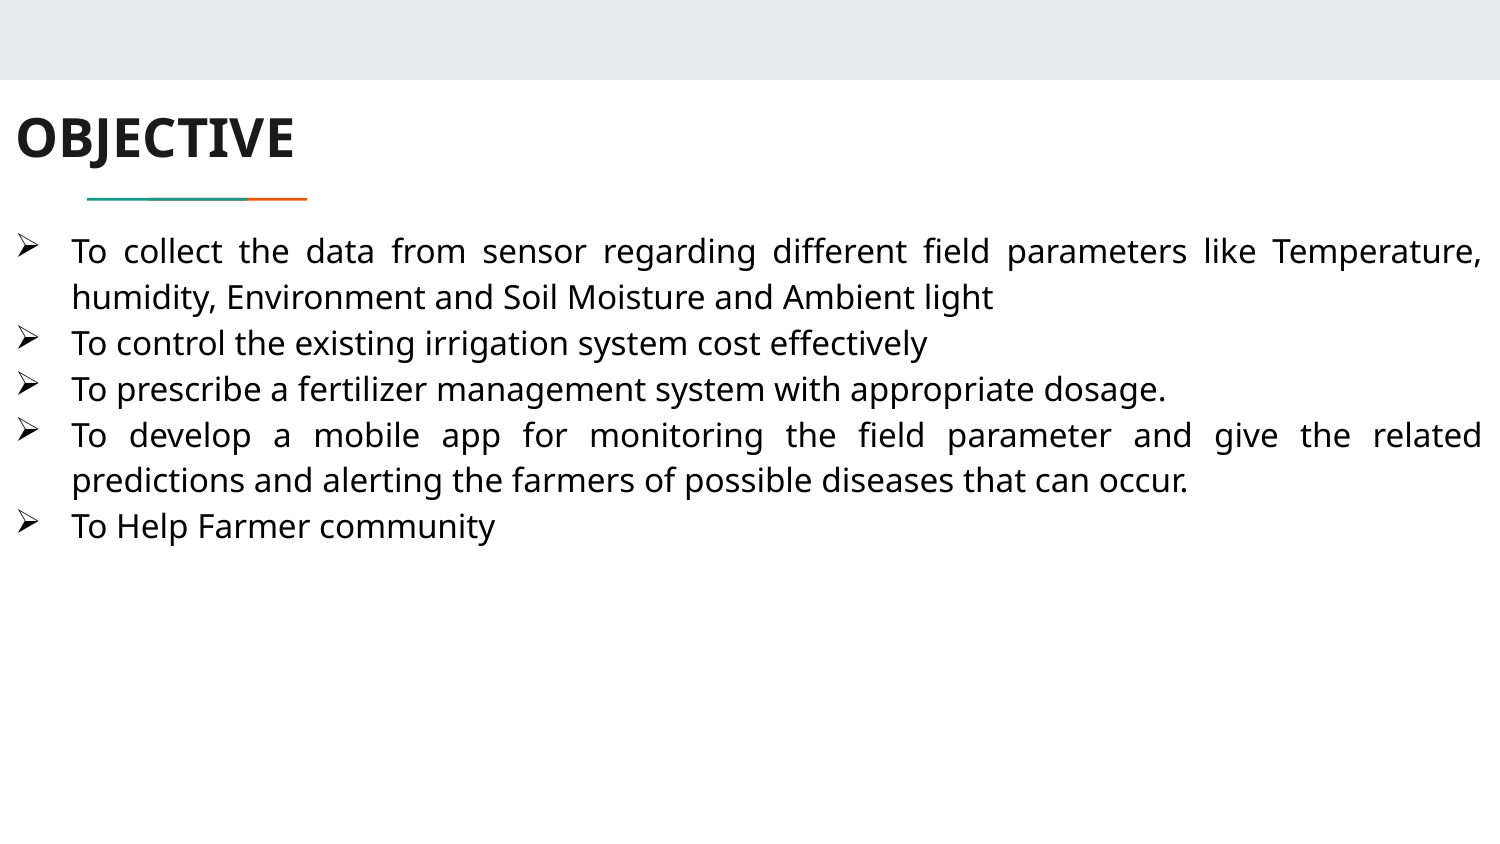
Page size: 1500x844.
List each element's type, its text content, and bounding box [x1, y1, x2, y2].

list To collect the data from sensor regarding different field parameters like Temperature, humidity, Environment and Soil Moisture and Ambient light To control the existing irrigation system cost effectively To prescribe a fertilizer management system with appropriate dosage. To develop a mobile app for monitoring the field parameter and give the related predictions and alerting the farmers of possible diseases that can occur. To Help Farmer community [0, 209, 1500, 844]
title OBJECTIVE [0, 87, 1262, 176]
